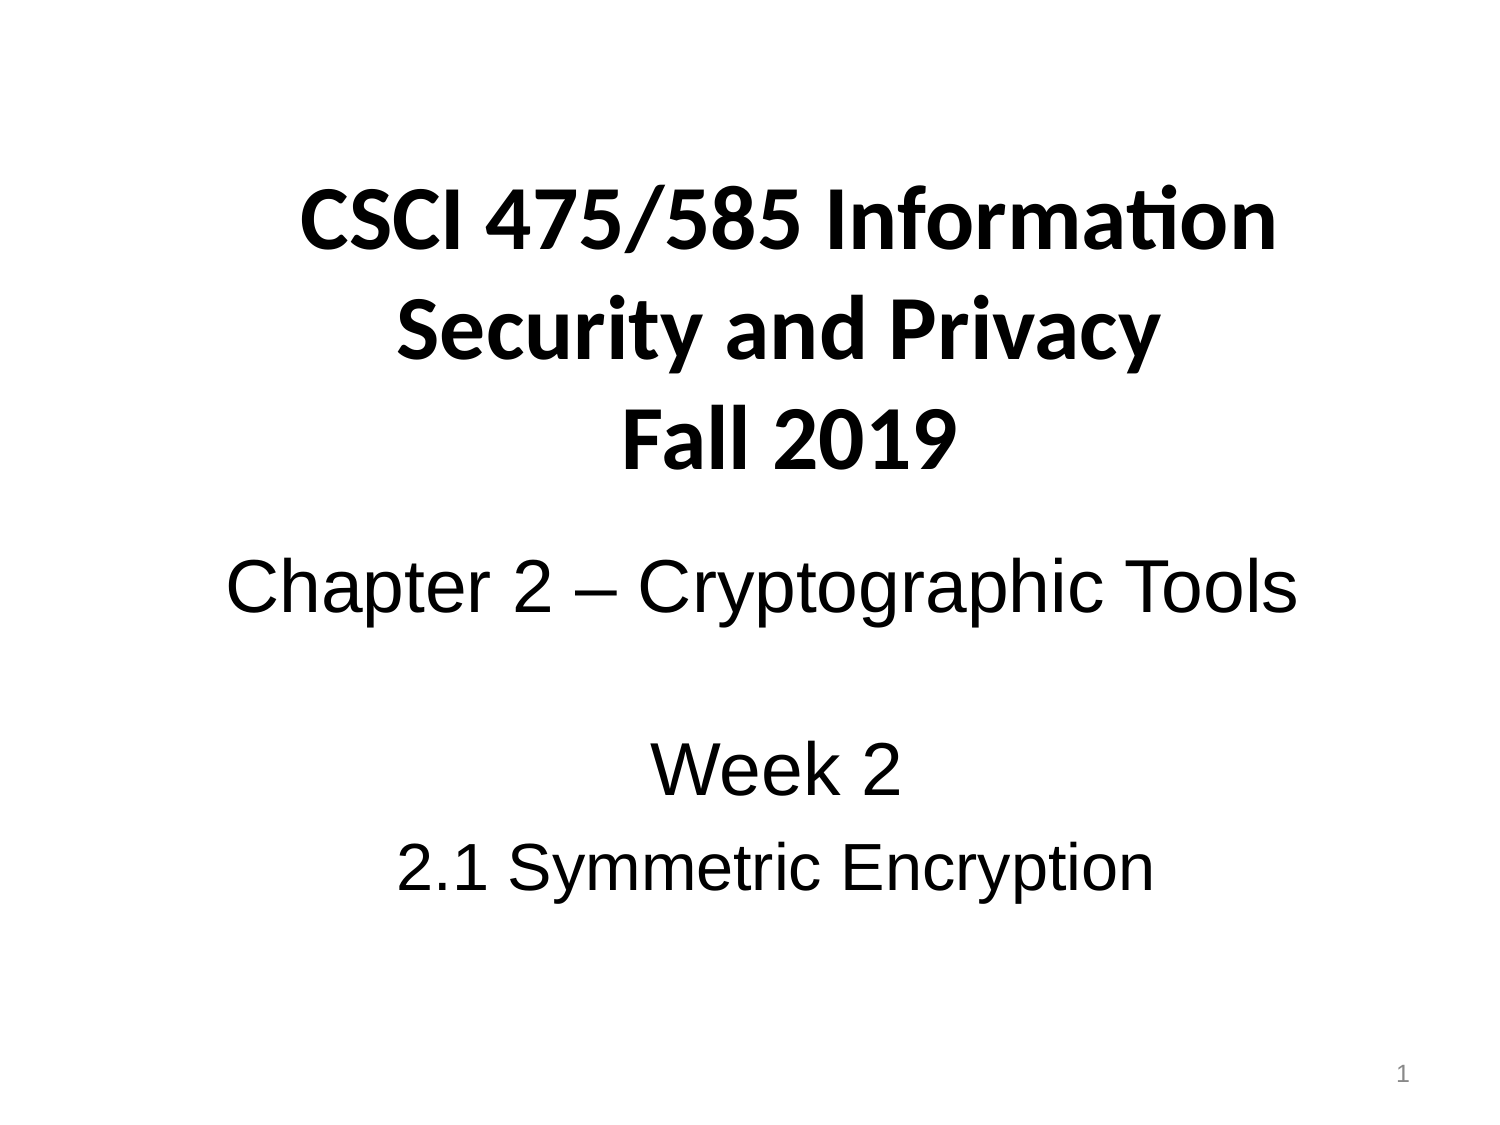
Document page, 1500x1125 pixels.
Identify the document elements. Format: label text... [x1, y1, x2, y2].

subtitle Week 2 2.1 Symmetric Encryption [100, 712, 1454, 1050]
title CSCI 475/585 Information Security and Privacy Fall 2019 [155, 98, 1425, 548]
slide_number 1 [1074, 1050, 1425, 1103]
text_box Chapter 2 – Cryptographic Tools [62, 529, 1463, 635]
